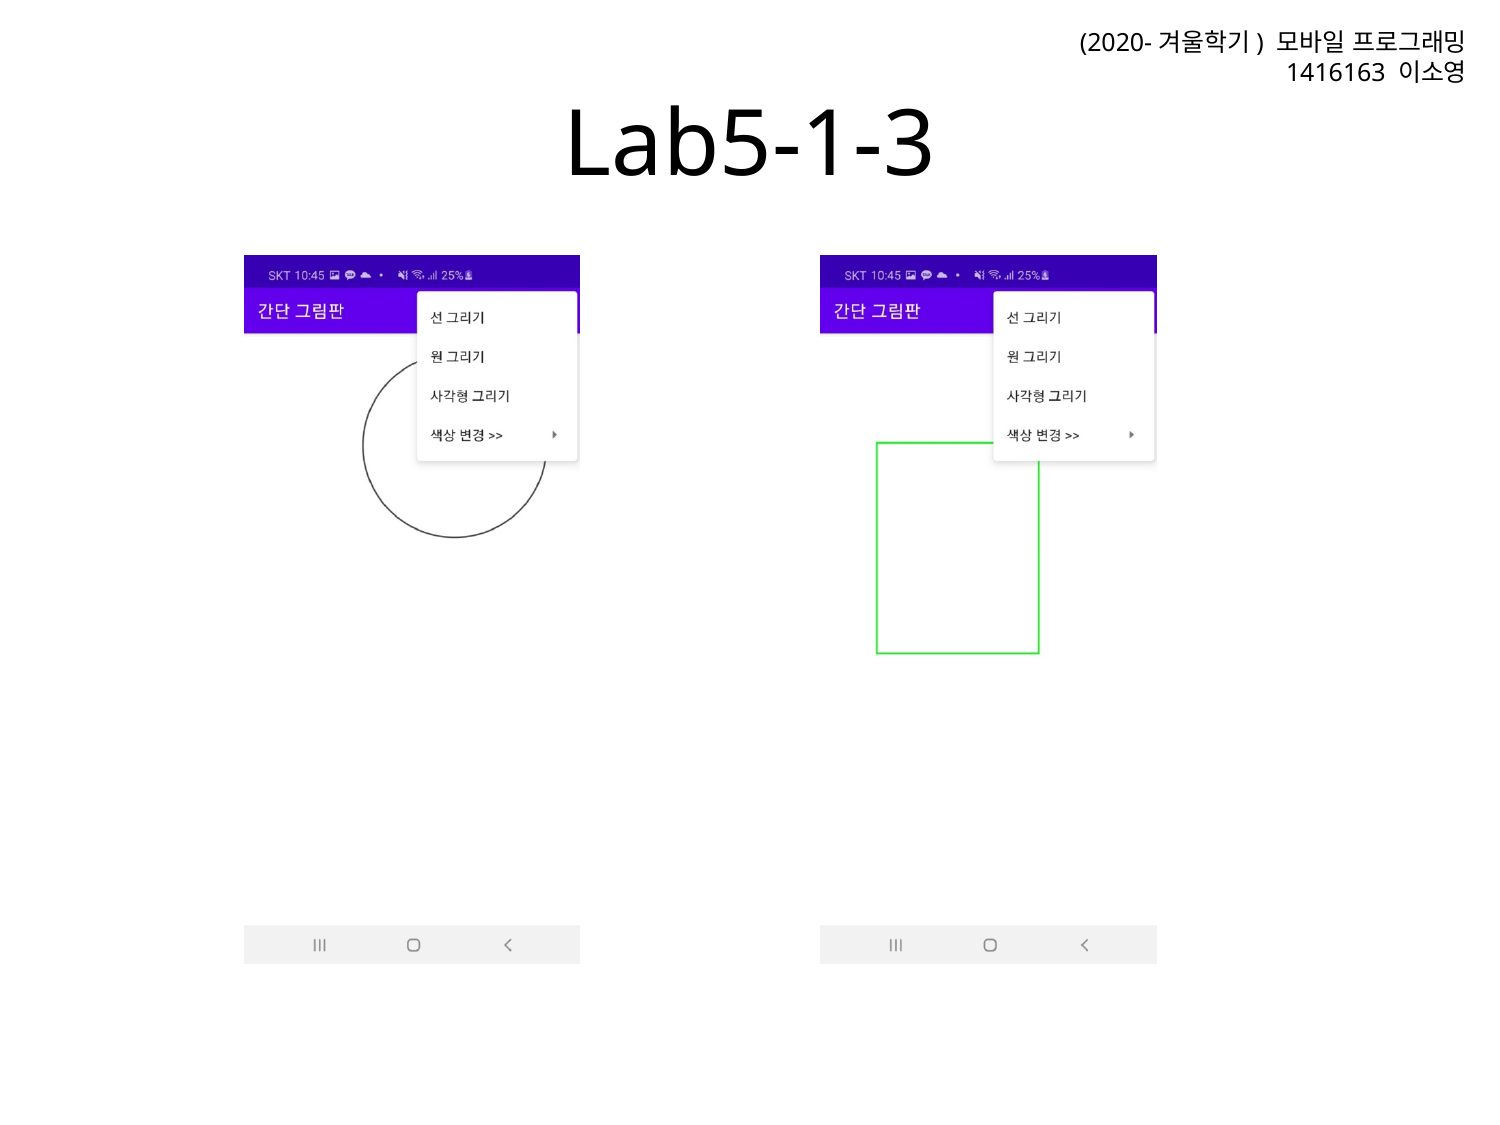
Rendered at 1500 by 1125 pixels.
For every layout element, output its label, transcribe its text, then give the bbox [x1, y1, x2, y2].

title Lab5-1-3 [75, 45, 1425, 233]
text_box (2020-겨울학기) 모바일 프로그래밍 1416163 이소영 [1064, 19, 1482, 94]
picture [244, 255, 581, 965]
picture [820, 255, 1157, 965]
